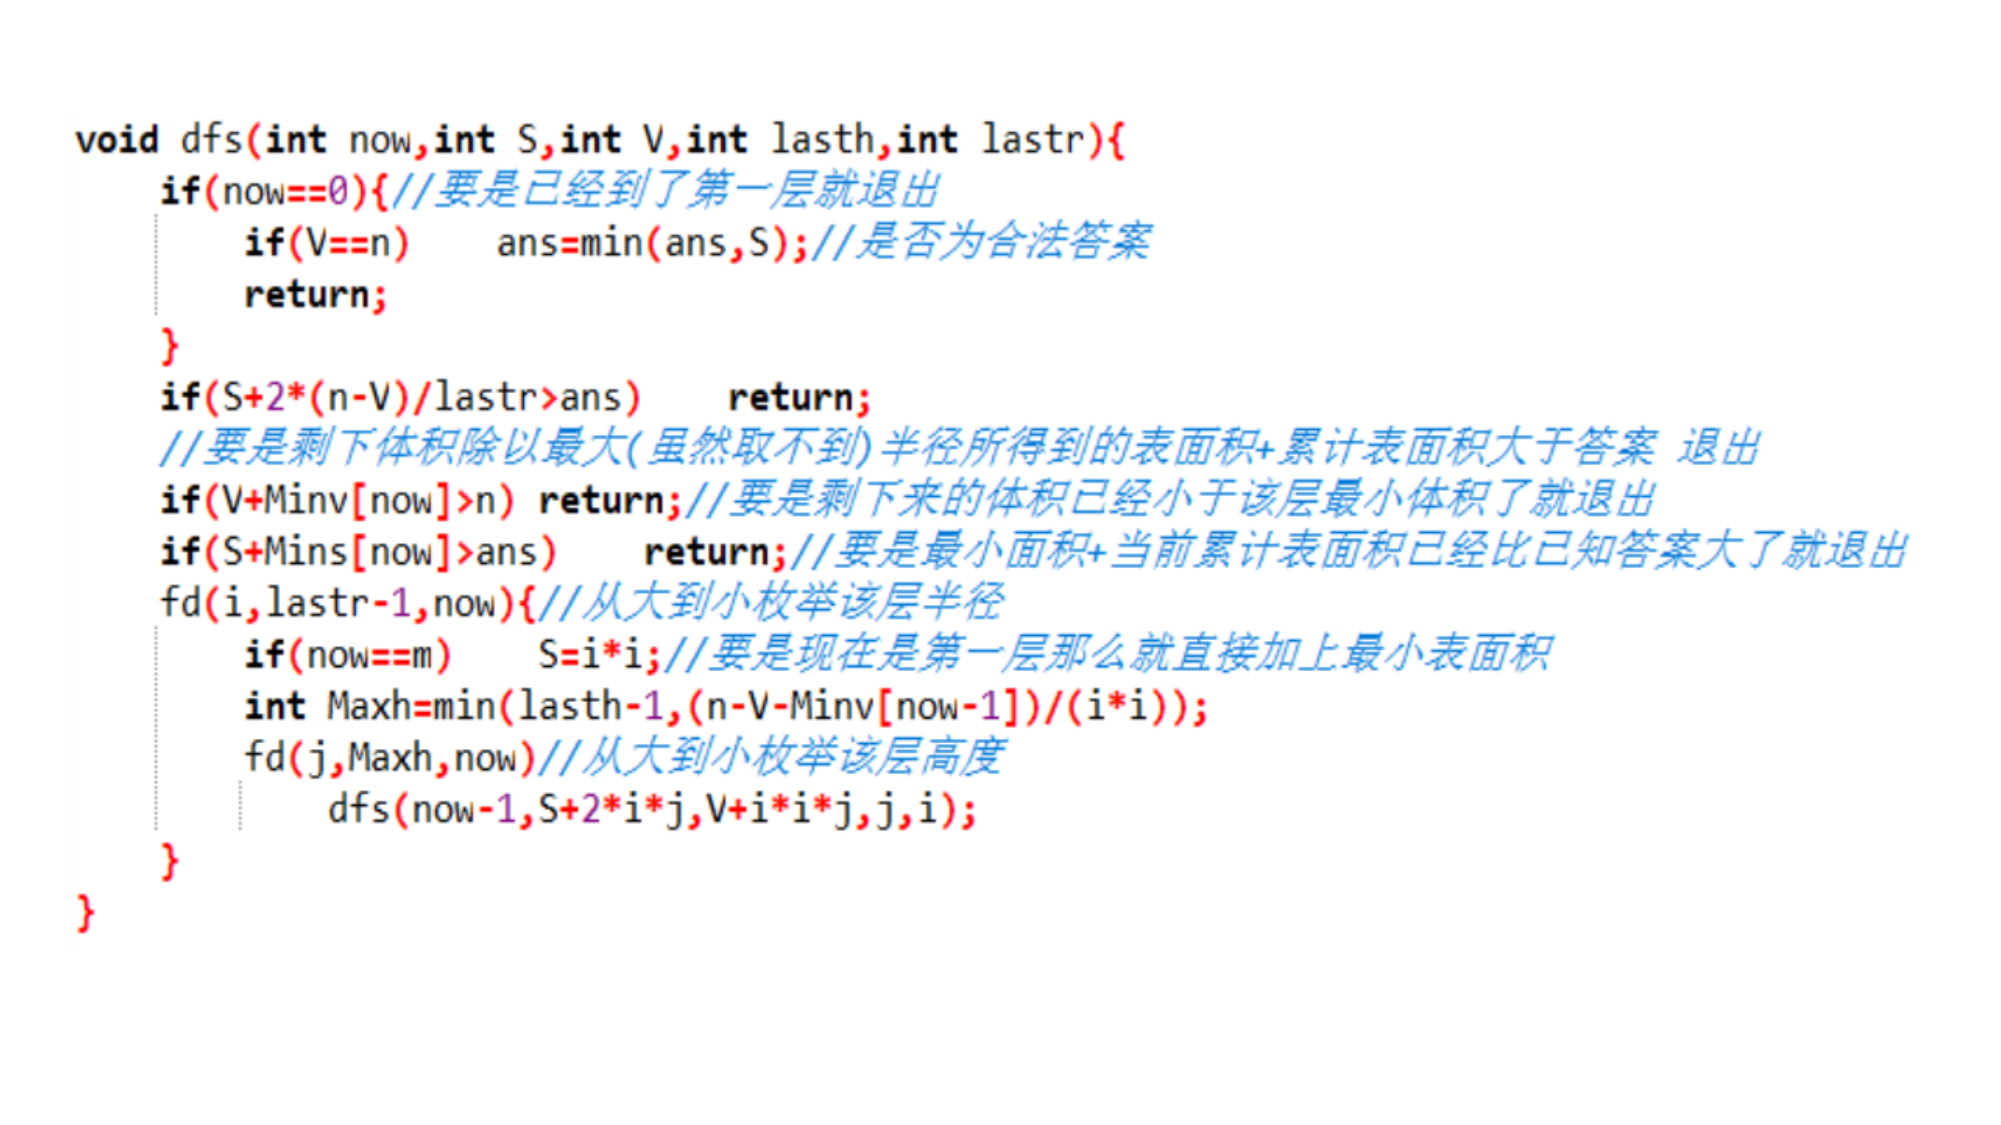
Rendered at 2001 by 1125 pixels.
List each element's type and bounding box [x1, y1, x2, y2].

list [70, 115, 1929, 949]
